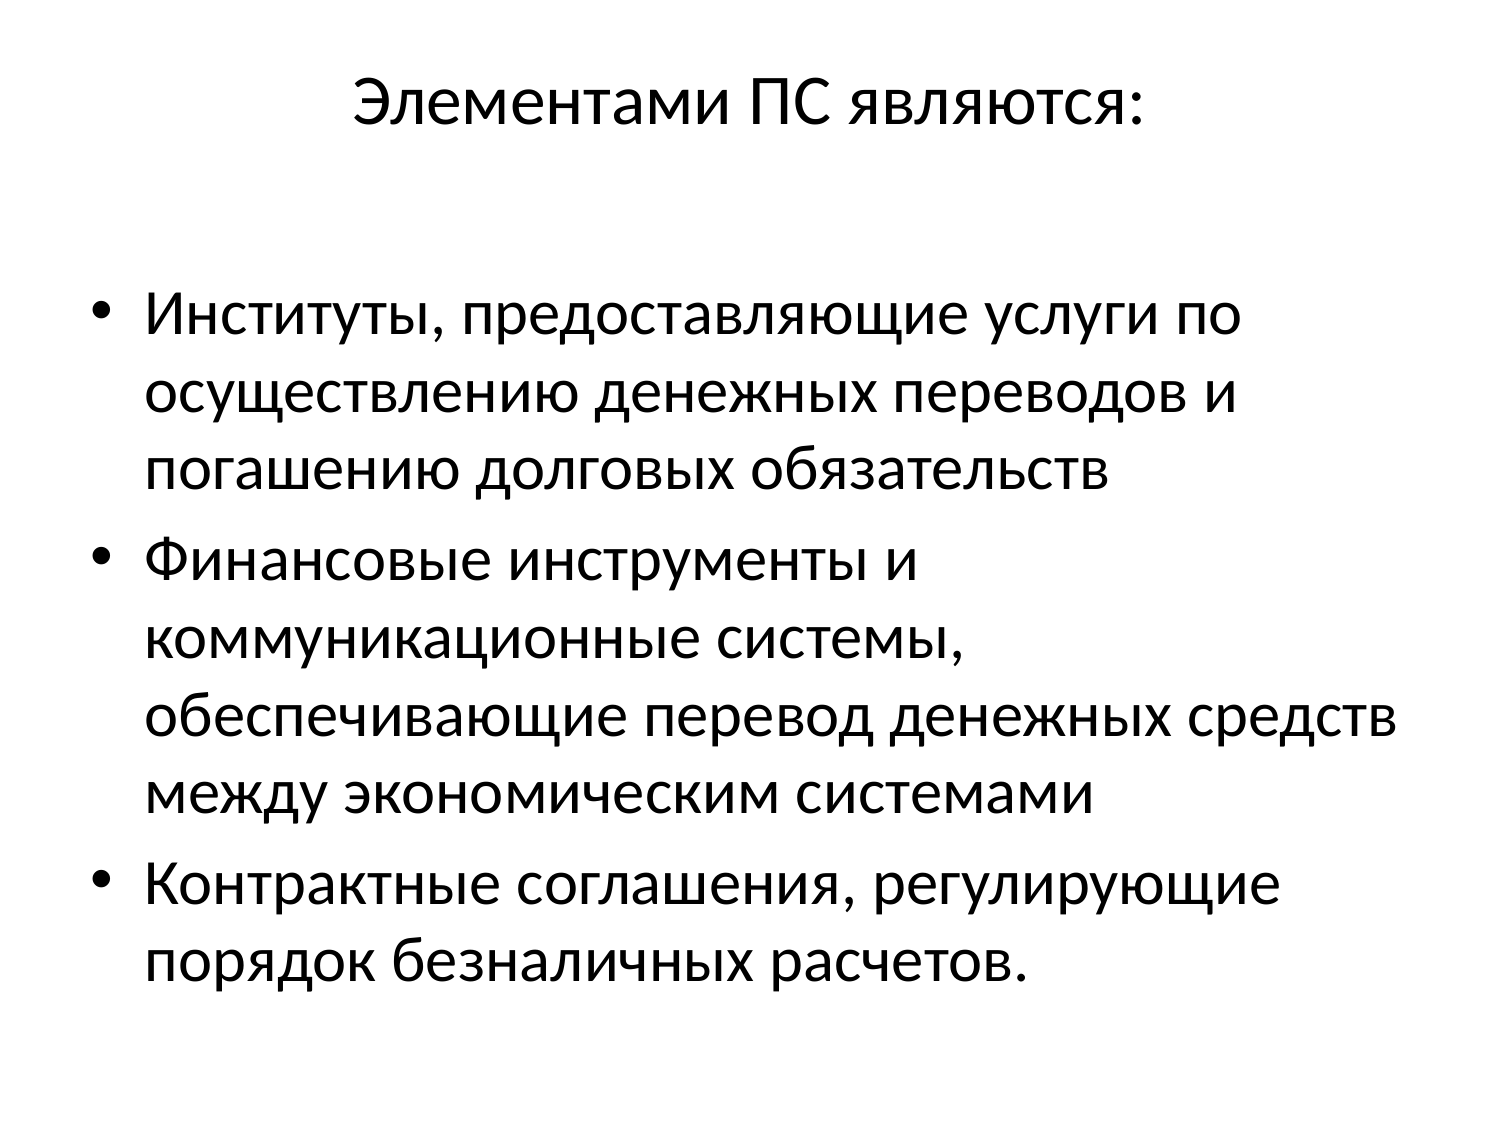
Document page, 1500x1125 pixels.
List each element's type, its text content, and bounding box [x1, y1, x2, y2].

title Элементами ПС являются: [75, 45, 1425, 233]
list Институты, предоставляющие услуги по осуществлению денежных переводов и погашению долговых обязательств Финансовые инструменты и коммуникационные системы, обеспечивающие перевод денежных средств между экономическим системами Контрактные соглашения, регулирующие порядок безналичных расчетов. [75, 262, 1425, 1005]
